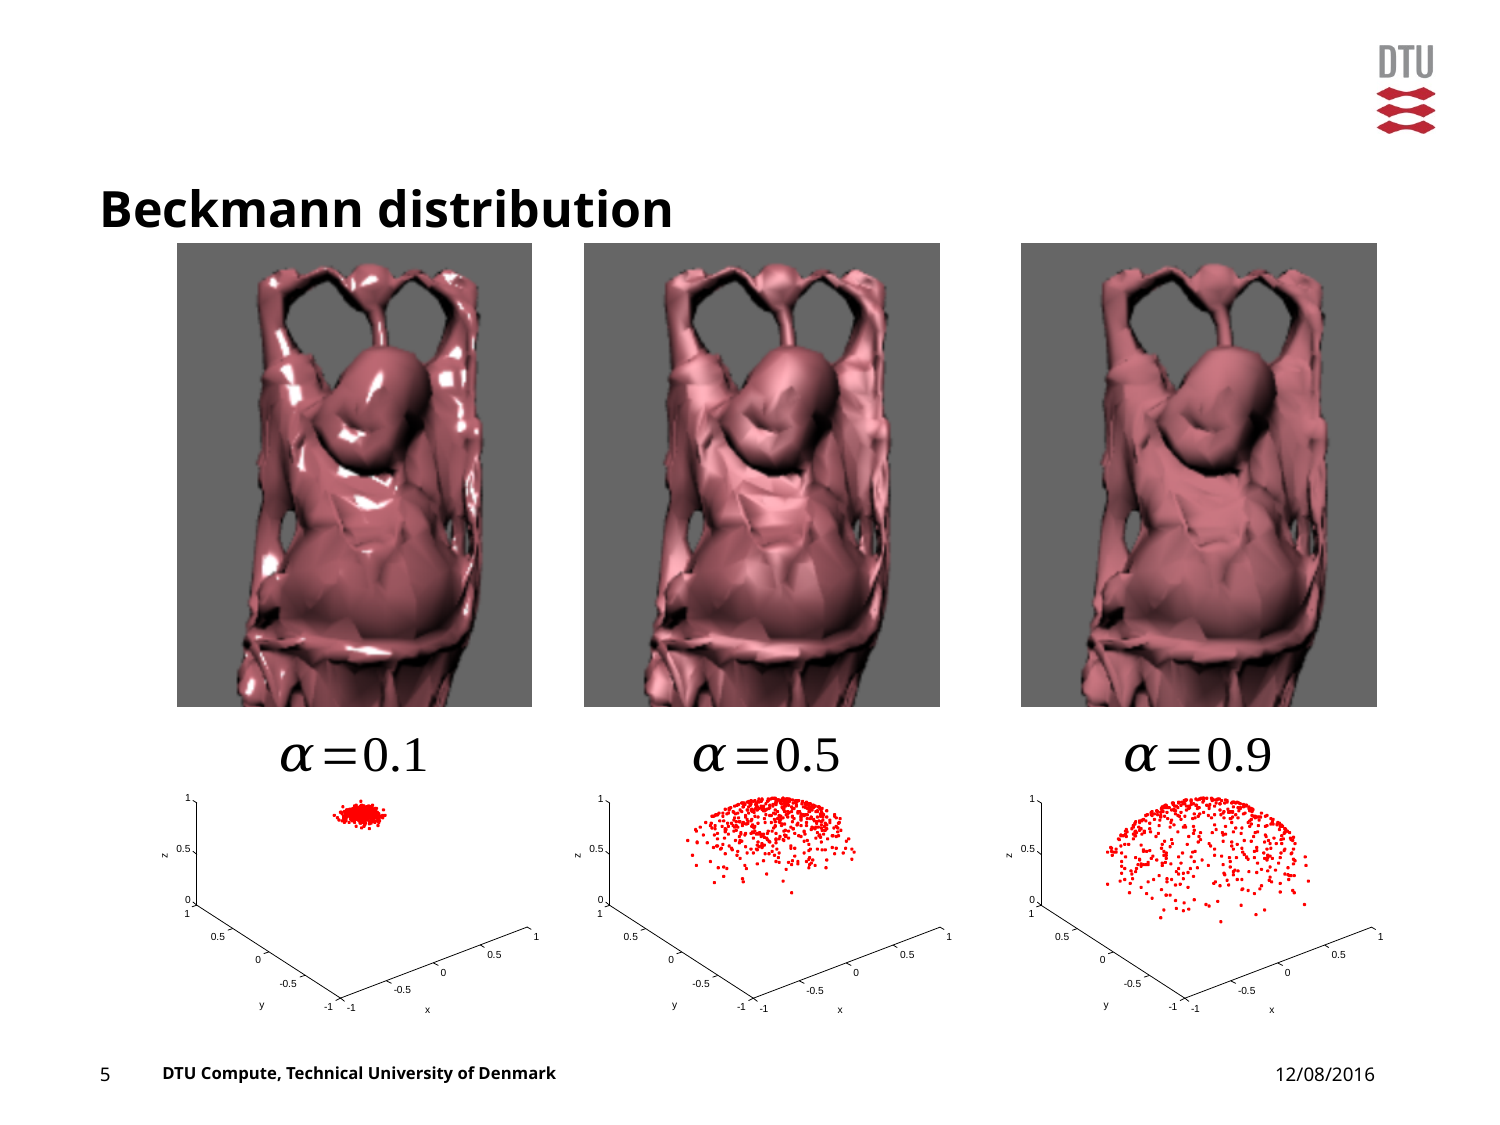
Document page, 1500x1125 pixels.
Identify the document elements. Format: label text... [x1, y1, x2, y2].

title Beckmann distribution [99, 50, 1375, 238]
picture [135, 243, 1418, 1036]
picture [1356, 45, 1436, 134]
